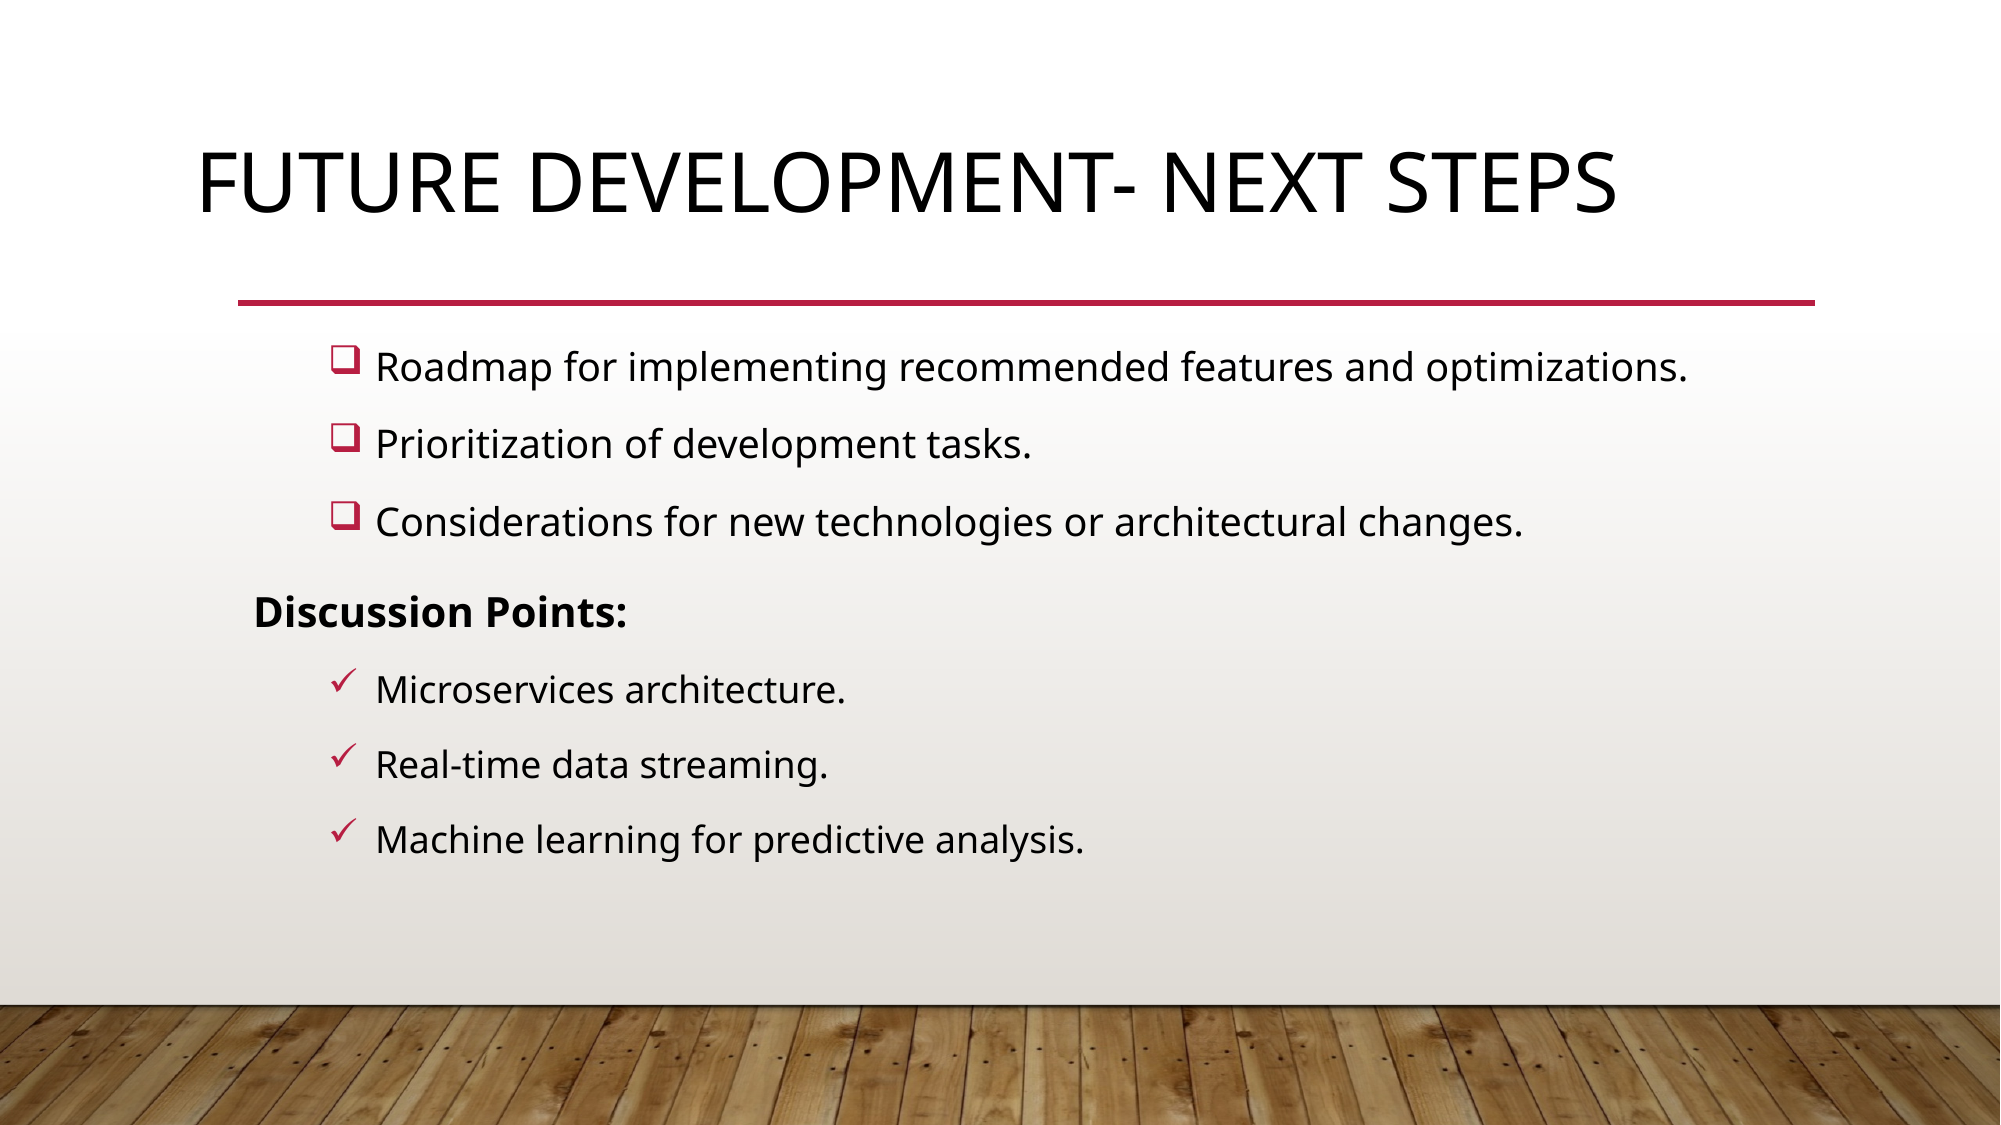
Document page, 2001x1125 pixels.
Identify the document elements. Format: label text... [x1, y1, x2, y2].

title Future Development- Next Steps [180, 43, 1830, 282]
list Roadmap for implementing recommended features and optimizations. Prioritization of development tasks. Considerations for new technologies or architectural changes. Discussion Points: Microservices architecture. Real-time data streaming. Machine learning for predictive analysis. [238, 330, 1814, 897]
picture [0, 1005, 2000, 1125]
